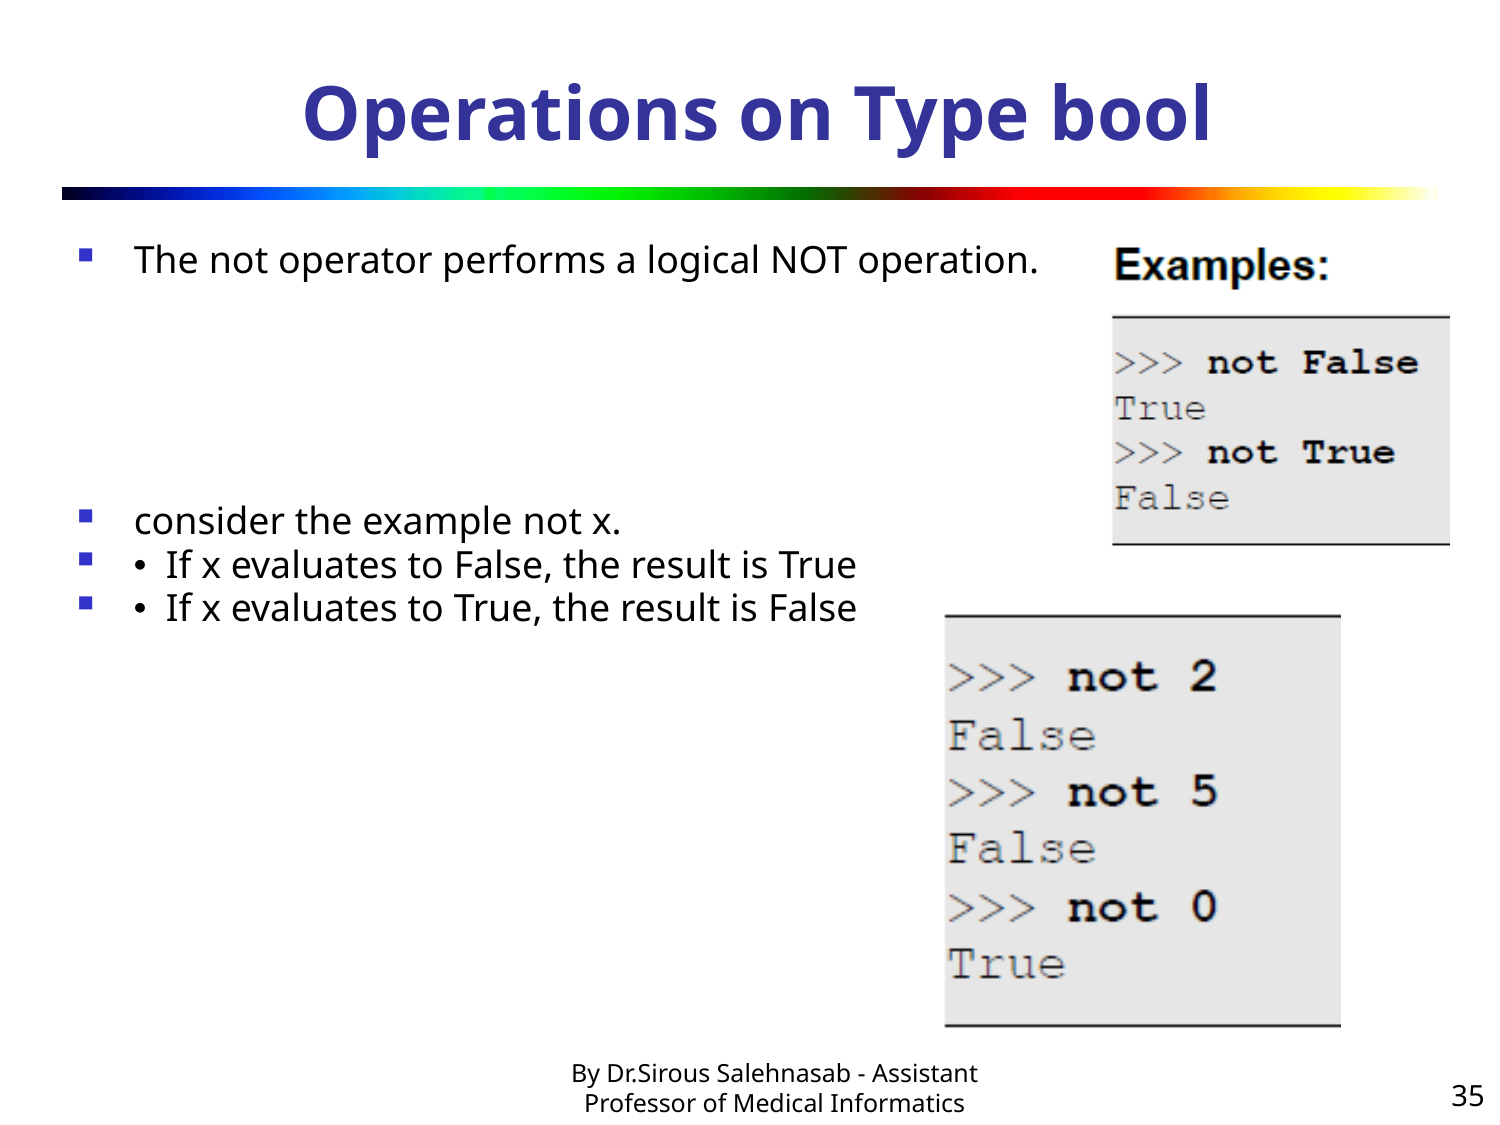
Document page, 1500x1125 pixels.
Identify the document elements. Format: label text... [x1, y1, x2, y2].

picture [62, 187, 355, 200]
list The not operator performs a logical NOT operation. consider the example not x. • If x evaluates to False, the result is True • If x evaluates to True, the result is False [62, 237, 1450, 1075]
footer By Dr.Sirous Salehnasab - Assistant Professor of Medical Informatics [537, 1062, 1013, 1125]
picture [1088, 227, 1451, 563]
picture [382, 187, 1438, 200]
picture [926, 601, 1342, 1046]
title Operations on Type bool [125, 37, 1391, 163]
slide_number 35 [1187, 1049, 1500, 1125]
